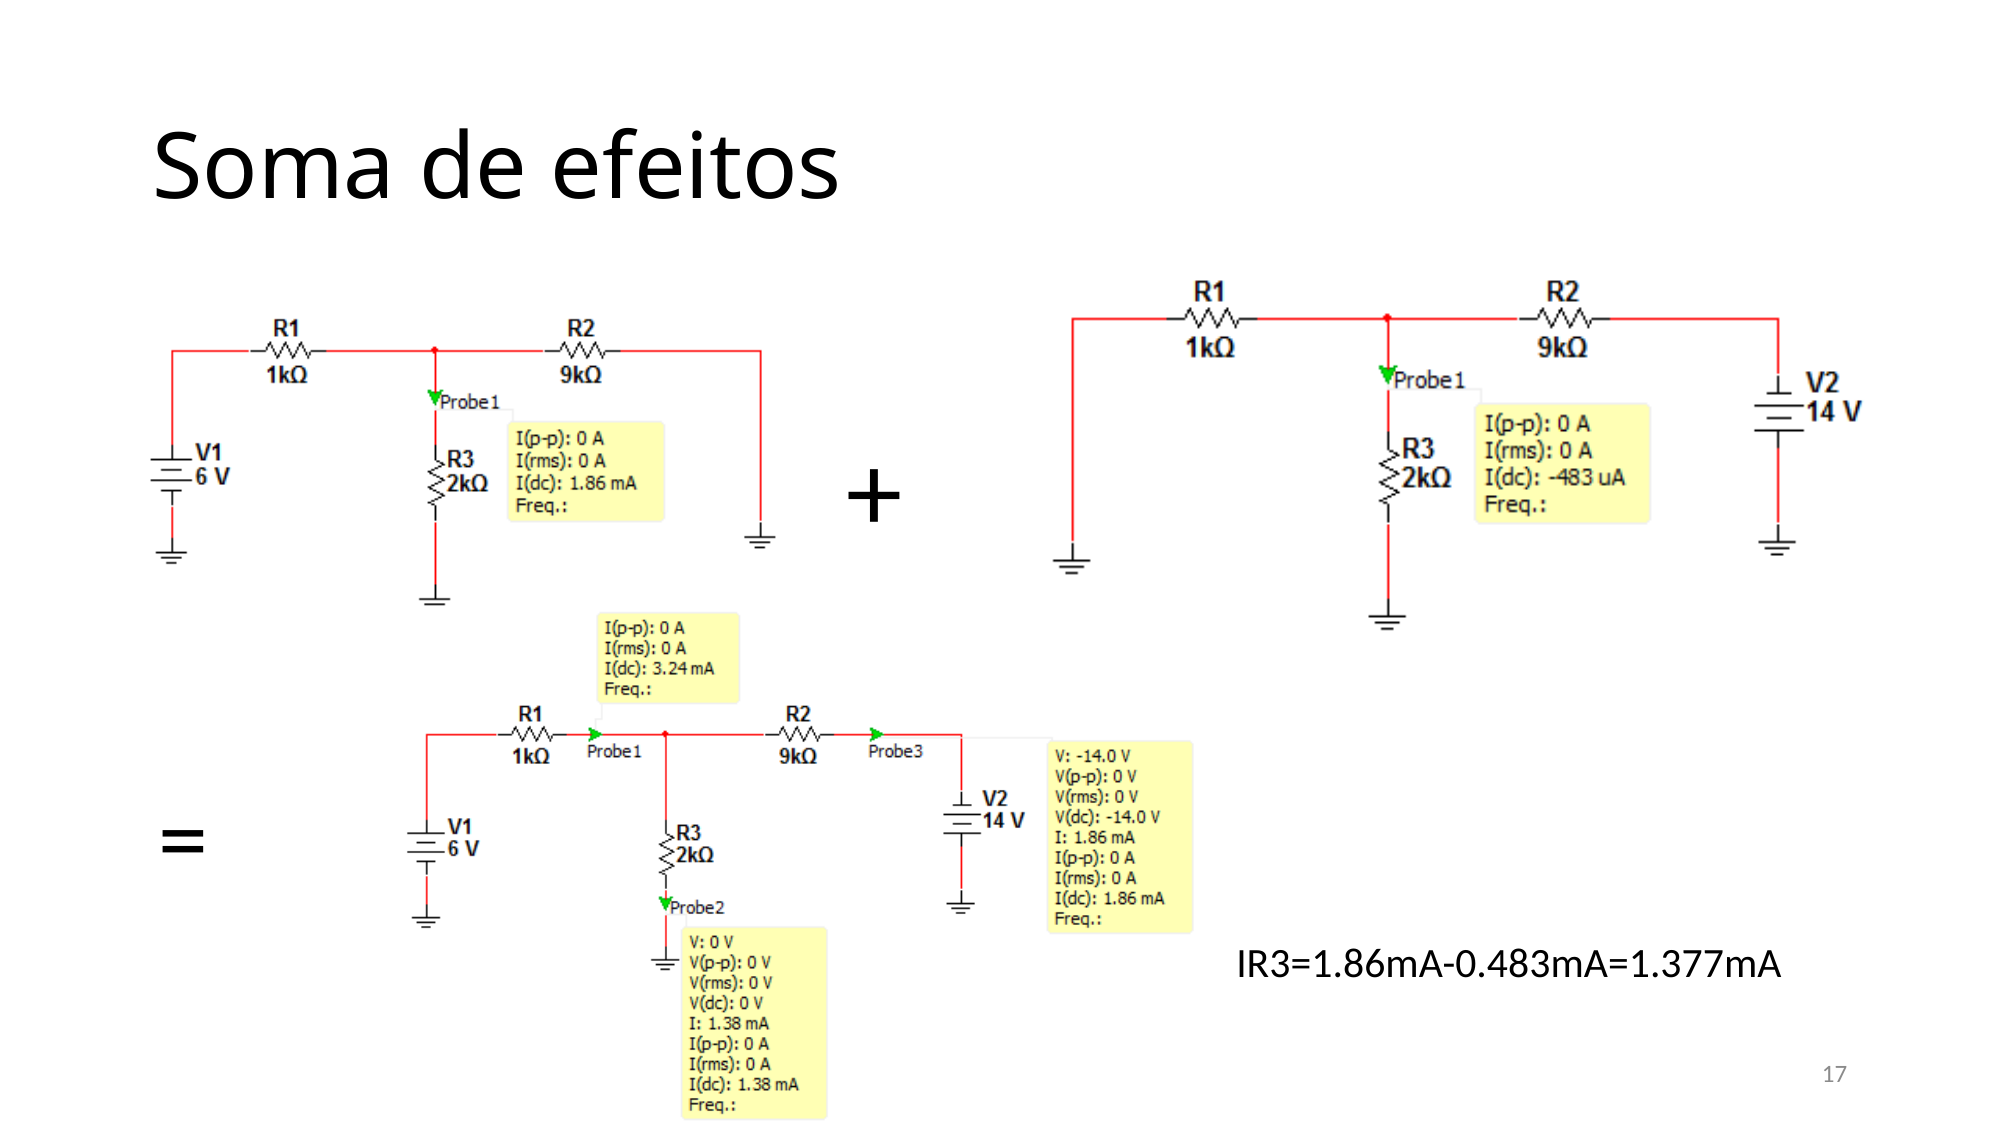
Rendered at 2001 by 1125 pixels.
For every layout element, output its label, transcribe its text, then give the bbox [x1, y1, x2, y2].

slide_number 17 [1412, 1042, 1863, 1103]
picture [258, 211, 1922, 1123]
title Soma de efeitos [137, 59, 1863, 278]
text_box = [143, 765, 258, 901]
text_box + [860, 411, 967, 562]
text_box IR3=1.86mA-0.483mA=1.377mA [1222, 928, 2000, 993]
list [96, 242, 860, 652]
